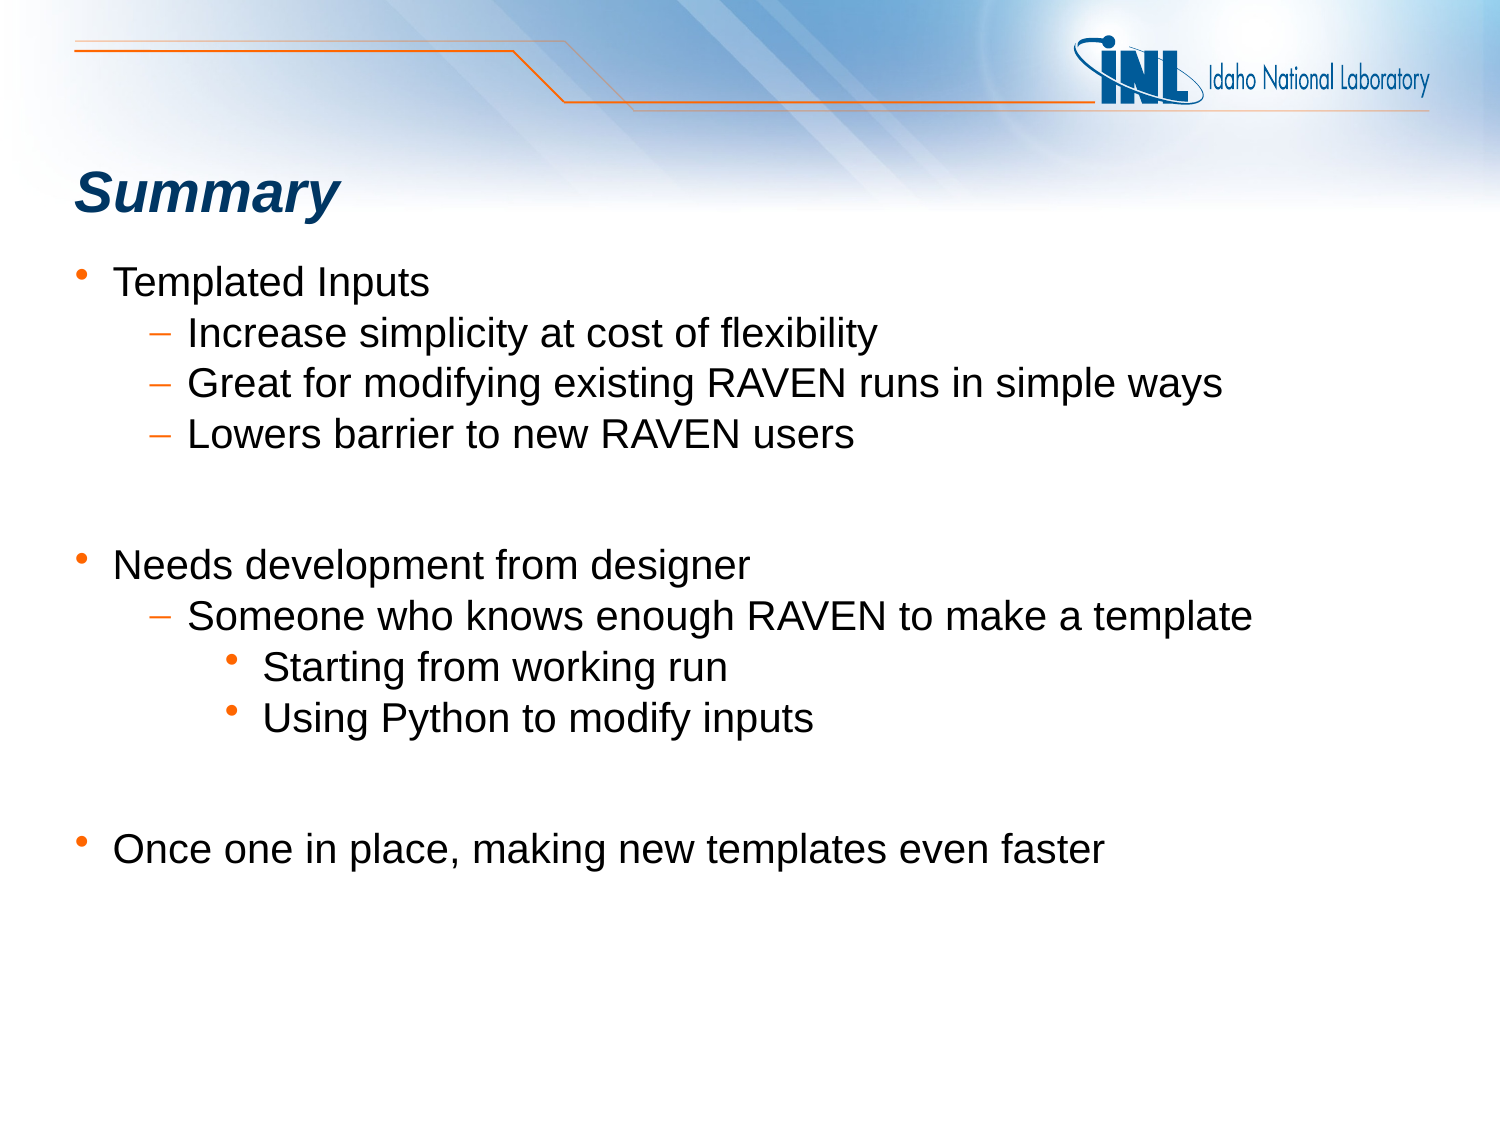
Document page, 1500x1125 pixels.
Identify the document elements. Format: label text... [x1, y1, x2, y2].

picture [0, 0, 1500, 1125]
list Templated Inputs Increase simplicity at cost of flexibility Great for modifying existing RAVEN runs in simple ways Lowers barrier to new RAVEN users Needs development from designer Someone who knows enough RAVEN to make a template Starting from working run Using Python to modify inputs Once one in place, making new templates even faster [74, 261, 1426, 1005]
title Summary [74, 164, 1426, 225]
